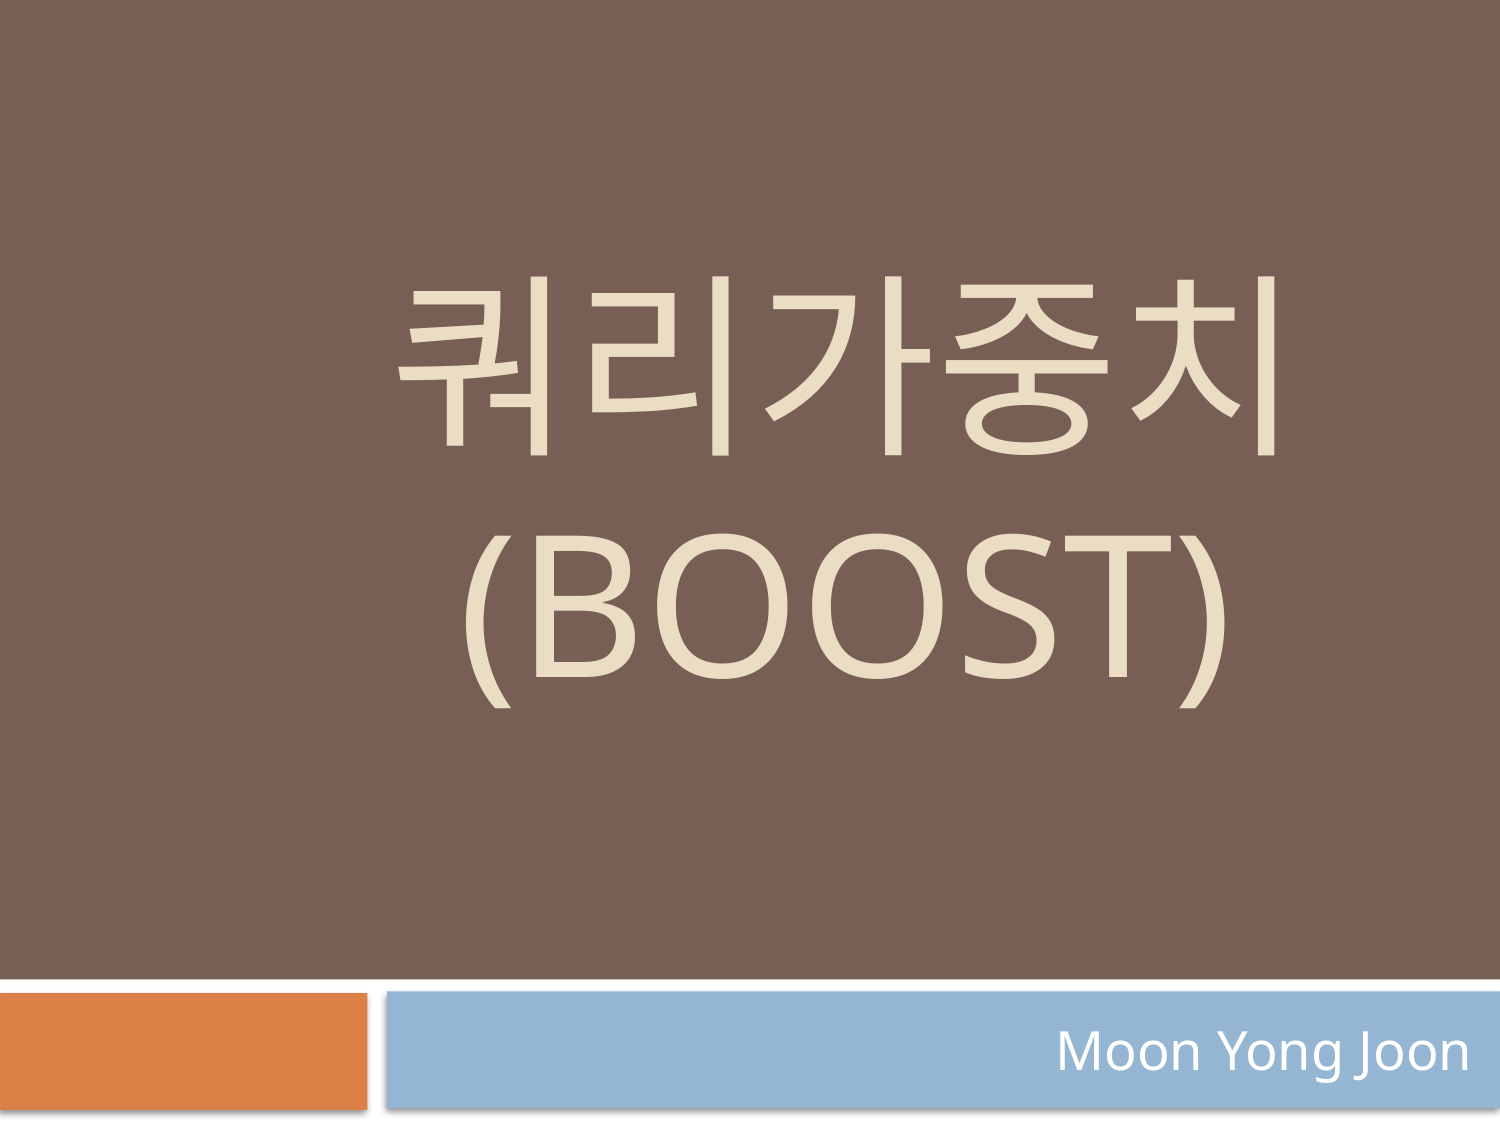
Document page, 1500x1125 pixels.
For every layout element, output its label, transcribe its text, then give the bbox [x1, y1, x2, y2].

title 쿼리가중치 (boost) [242, 231, 1450, 963]
subtitle Moon Yong Joon [387, 992, 1488, 1105]
